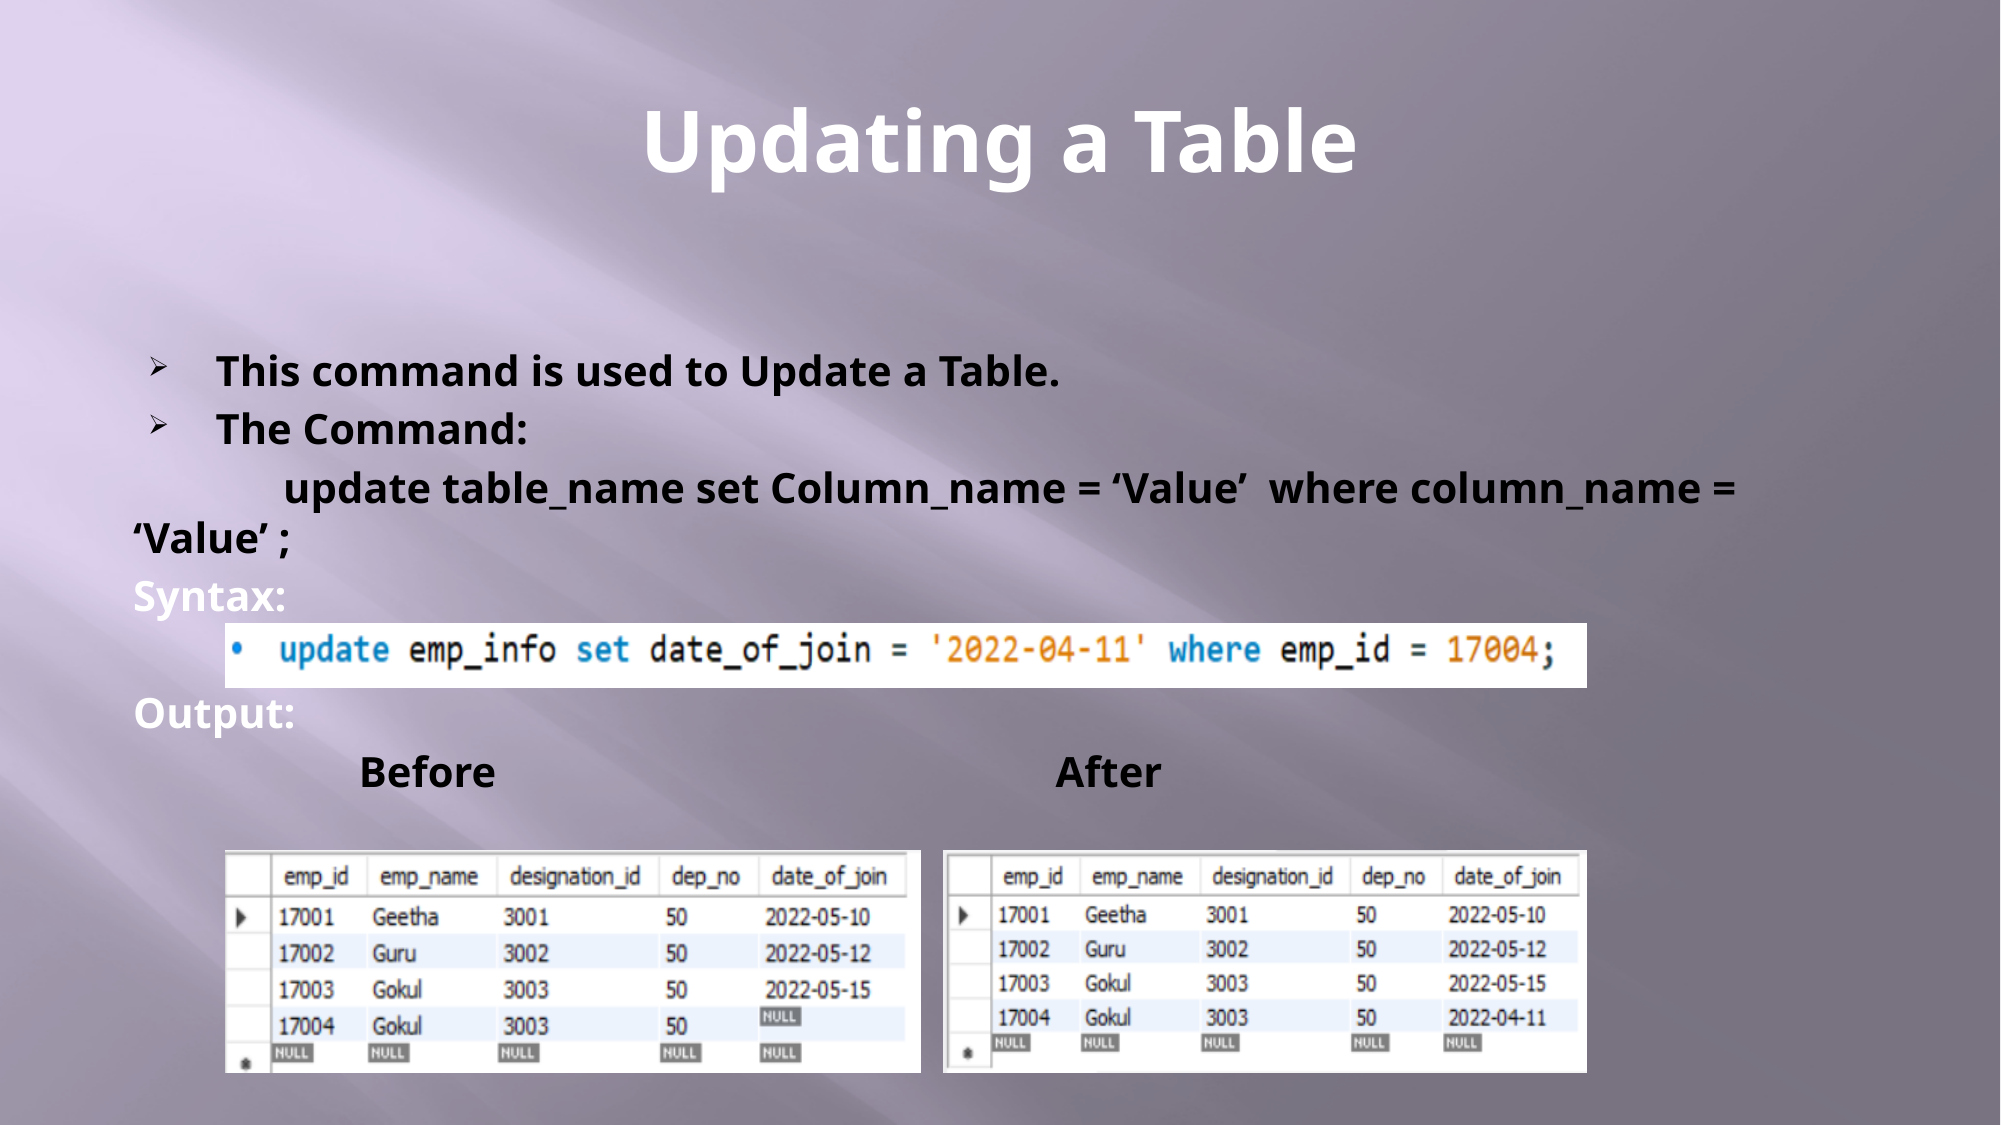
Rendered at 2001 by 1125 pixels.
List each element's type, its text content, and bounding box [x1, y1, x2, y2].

title Updating a Table [99, 45, 1900, 233]
picture [224, 623, 1588, 689]
list This command is used to Update a Table. The Command: update table_name set Column_name = ‘Value’ where column_name = ‘Value’ ; Syntax: Output: Before After [110, 337, 1886, 1011]
picture [224, 850, 921, 1074]
picture [943, 850, 1588, 1074]
